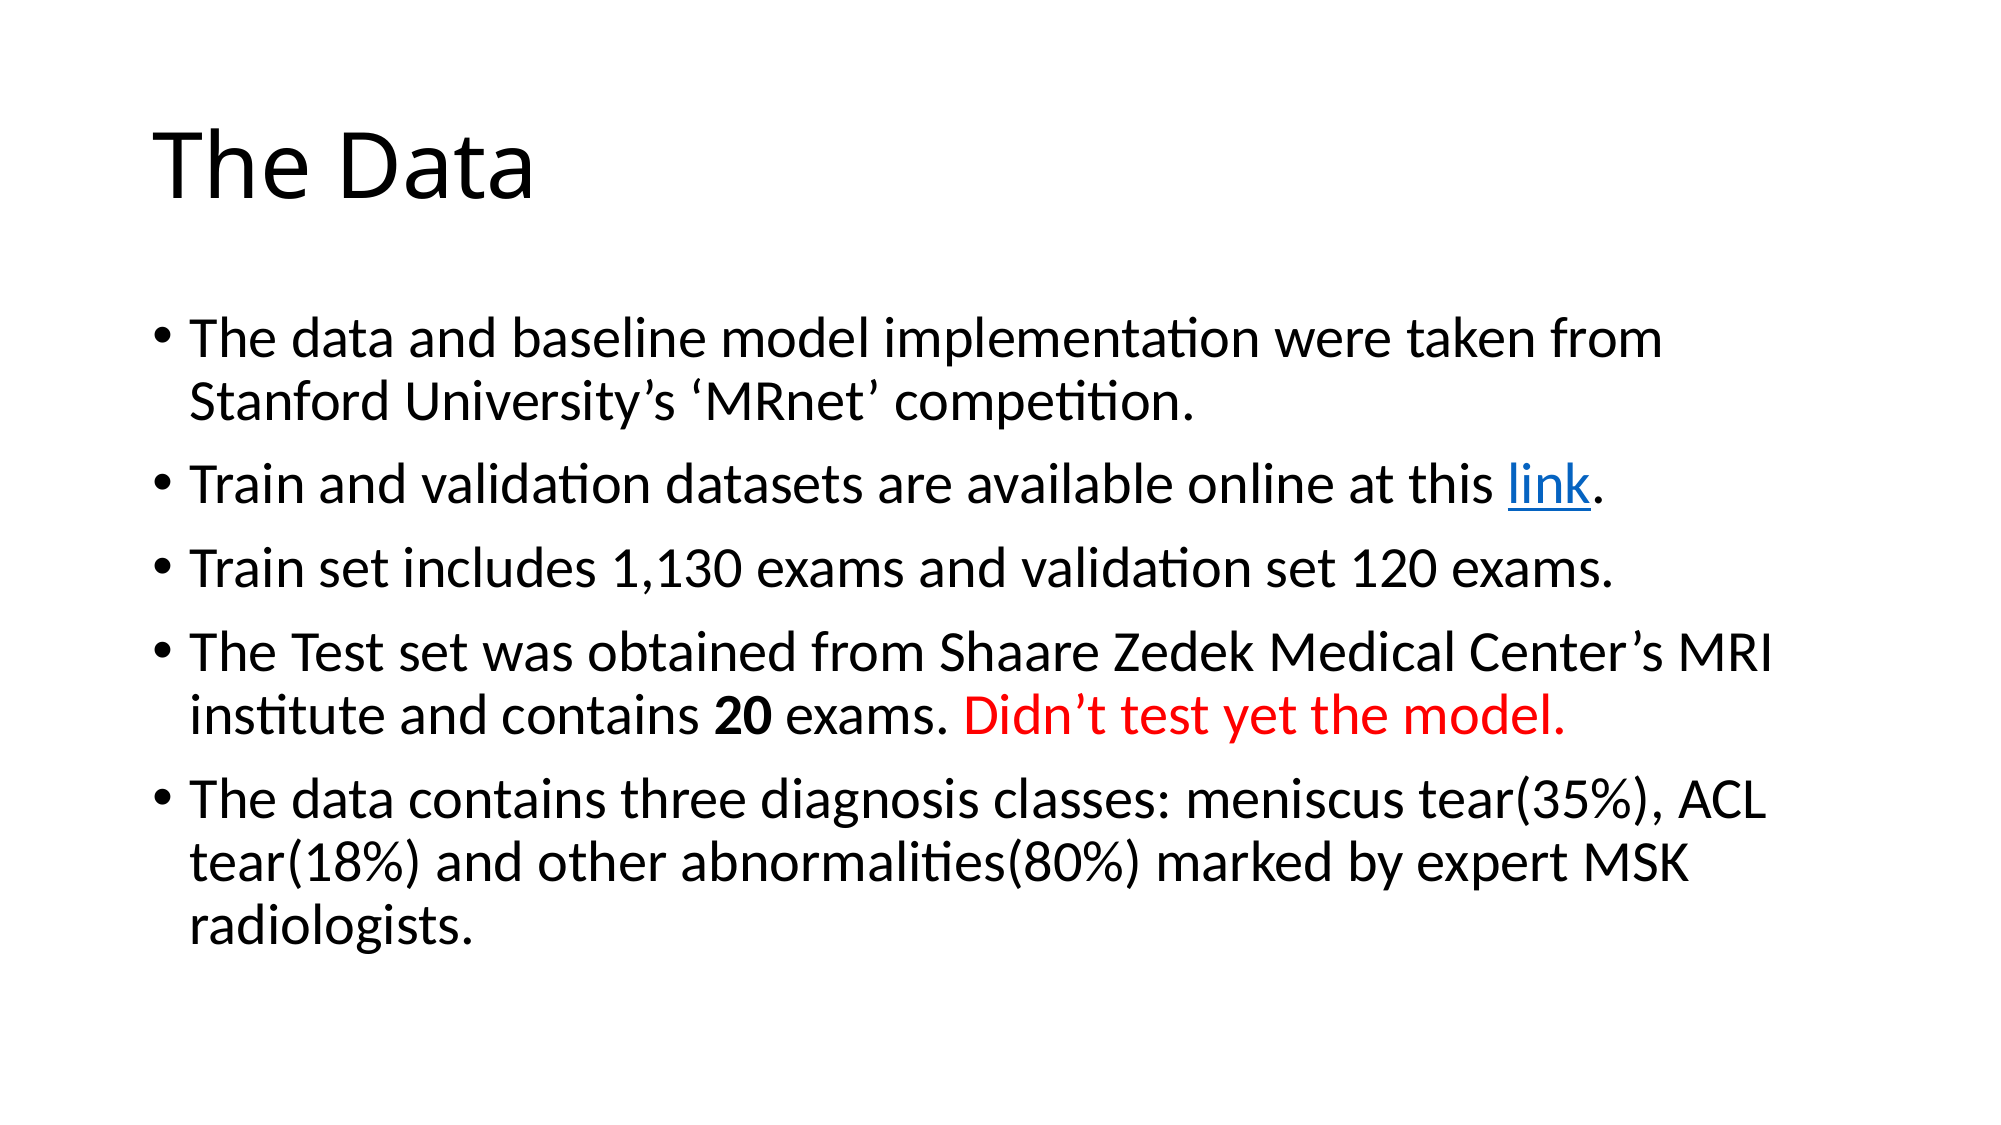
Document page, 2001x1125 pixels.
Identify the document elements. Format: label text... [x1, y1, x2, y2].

list The data and baseline model implementation were taken from Stanford University’s ‘MRnet’ competition. Train and validation datasets are available online at this link. Train set includes 1,130 exams and validation set 120 exams. The Test set was obtained from Shaare Zedek Medical Center’s MRI institute and contains 20 exams. Didn’t test yet the model. The data contains three diagnosis classes: meniscus tear(35%), ACL tear(18%) and other abnormalities(80%) marked by expert MSK radiologists. [137, 299, 1863, 1014]
title The Data [137, 59, 1863, 278]
